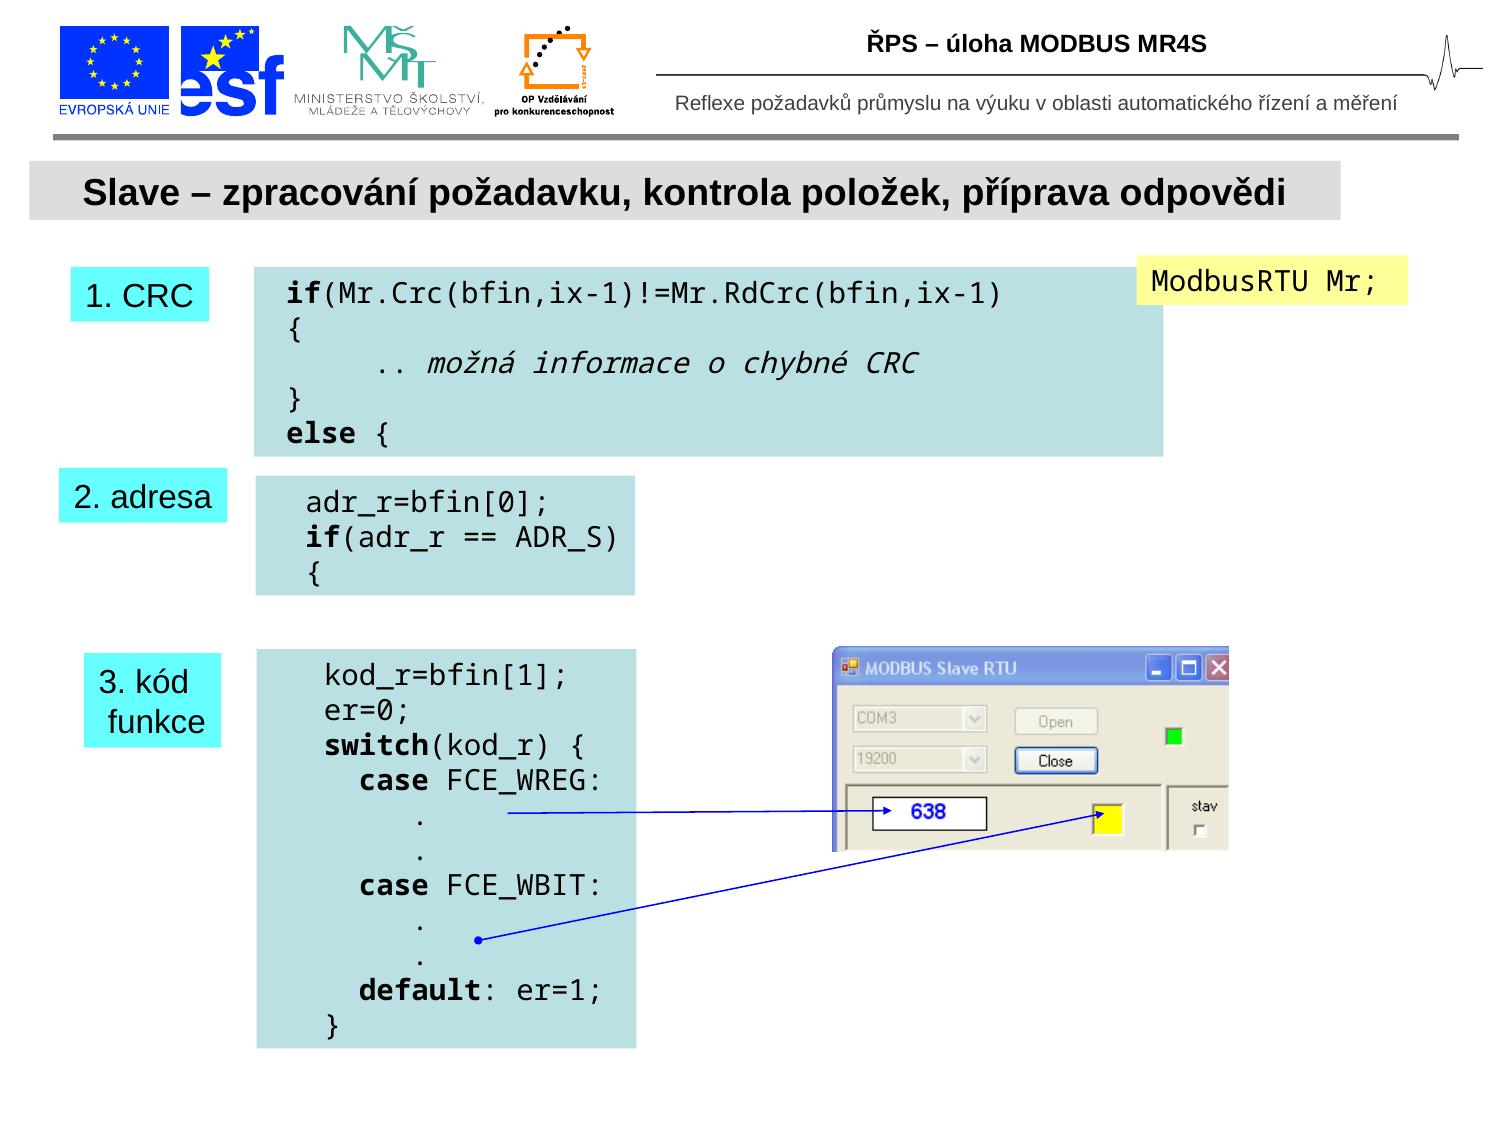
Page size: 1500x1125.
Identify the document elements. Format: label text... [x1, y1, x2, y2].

text_box 3. kód funkce [83, 653, 222, 748]
text_box 1. CRC [70, 267, 210, 322]
picture [656, 34, 1483, 91]
text_box Slave – zpracování požadavku, kontrola položek, příprava odpovědi [29, 160, 1341, 220]
text_box ŘPS – úloha MODBUS MR4S [644, 20, 1430, 68]
text_box adr_r=bfin[0]; if(adr_r == ADR_S) { [255, 475, 636, 596]
text_box 2. adresa [58, 467, 228, 523]
text_box if(Mr.Crc(bfin,ix-1)!=Mr.RdCrc(bfin,ix-1) { .. možná informace o chybné CRC } else { [253, 267, 1164, 457]
picture [832, 646, 1229, 852]
text_box ModbusRTU Mr; [1136, 255, 1409, 305]
text_box kod_r=bfin[1]; er=0; switch(kod_r) { case FCE_WREG: . . case FCE_WBIT: . . default: er=1; } [256, 649, 637, 1049]
text_box [474, 860, 875, 945]
